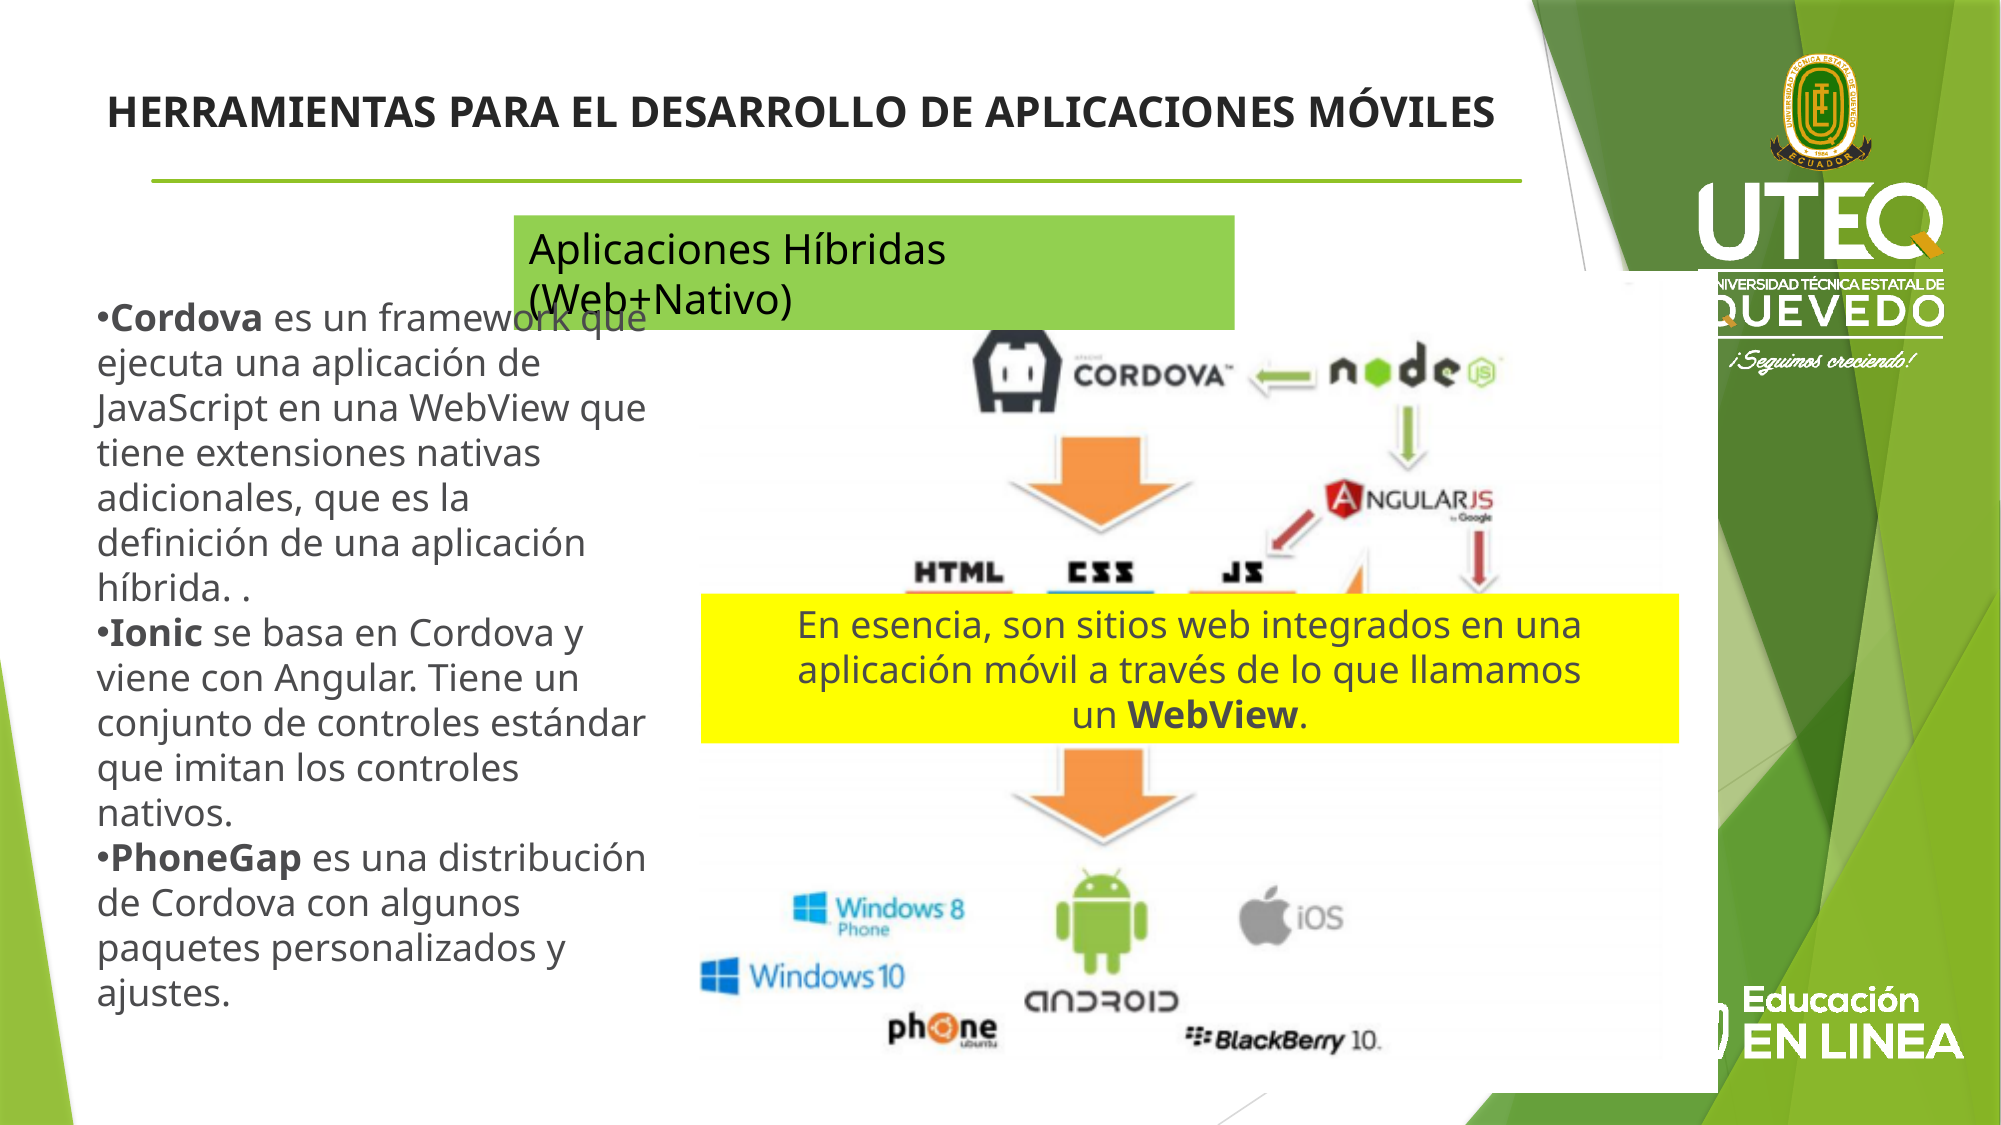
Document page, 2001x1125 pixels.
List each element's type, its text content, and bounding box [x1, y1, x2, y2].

picture [589, 35, 1986, 1094]
text_box HERRAMIENTAS PARA EL DESARROLLO DE APLICACIONES MÓVILES [81, 77, 1521, 181]
text_box Cordova es un framework que ejecuta una aplicación de JavaScript en una WebView que tiene extensiones nativas adicionales, que es la definición de una aplicación híbrida. . Ionic se basa en Cordova y viene con Angular. Tiene un conjunto de controles estándar que imitan los controles nativos. PhoneGap es una distribución de Cordova con algunos paquetes personalizados y ajustes. [81, 286, 584, 1022]
text_box Aplicaciones Híbridas (Web+Nativo) [513, 215, 1235, 286]
